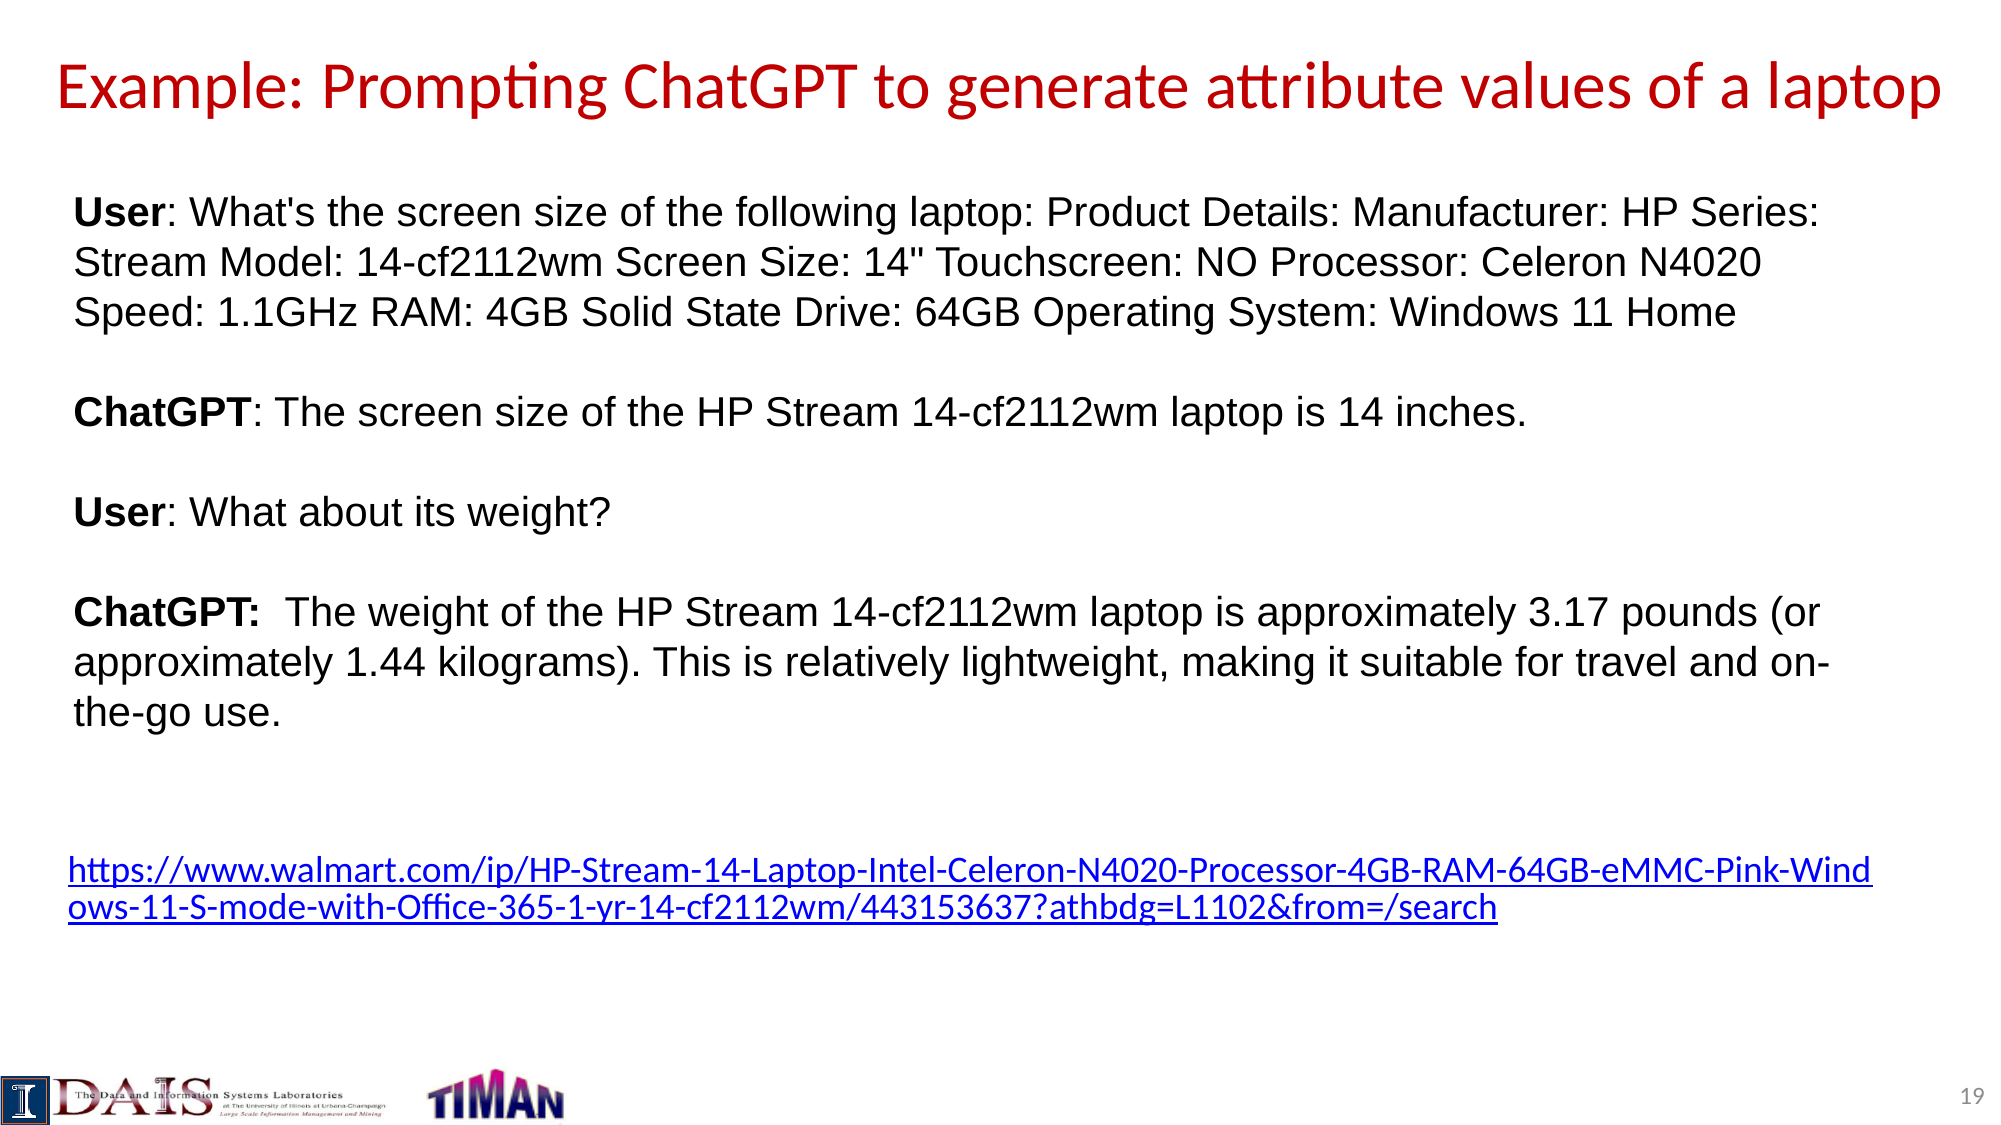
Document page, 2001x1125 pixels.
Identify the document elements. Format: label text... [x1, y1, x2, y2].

slide_number 19 [1533, 1065, 2000, 1125]
picture [409, 1064, 575, 1125]
text_box https://www.walmart.com/ip/HP-Stream-14-Laptop-Intel-Celeron-N4020-Processor-4GB-RAM-64GB-eMMC-Pink-Windows-11-S-mode-with-Office-365-1-yr-14-cf2112wm/443153637?athbdg=L1102&from=/search [52, 837, 1900, 933]
picture [51, 1076, 392, 1121]
text_box User: What's the screen size of the following laptop: Product Details: Manufacturer: HP Series: Stream Model: 14-cf2112wm Screen Size: 14" Touchscreen: NO Processor: Celeron N4020 Speed: 1.1GHz RAM: 4GB Solid State Drive: 64GB Operating System: Windows 11 Home ChatGPT: The screen size of the HP Stream 14-cf2112wm laptop is 14 inches. User: What about its weight? ChatGPT: The weight of the HP Stream 14-cf2112wm laptop is approximately 3.17 pounds (or approximately 1.44 kilograms). This is relatively lightweight, making it suitable for travel and on-the-go use. [58, 176, 1900, 742]
title Example: Prompting ChatGPT to generate attribute values of a laptop [0, 0, 2000, 163]
picture [0, 1076, 50, 1125]
